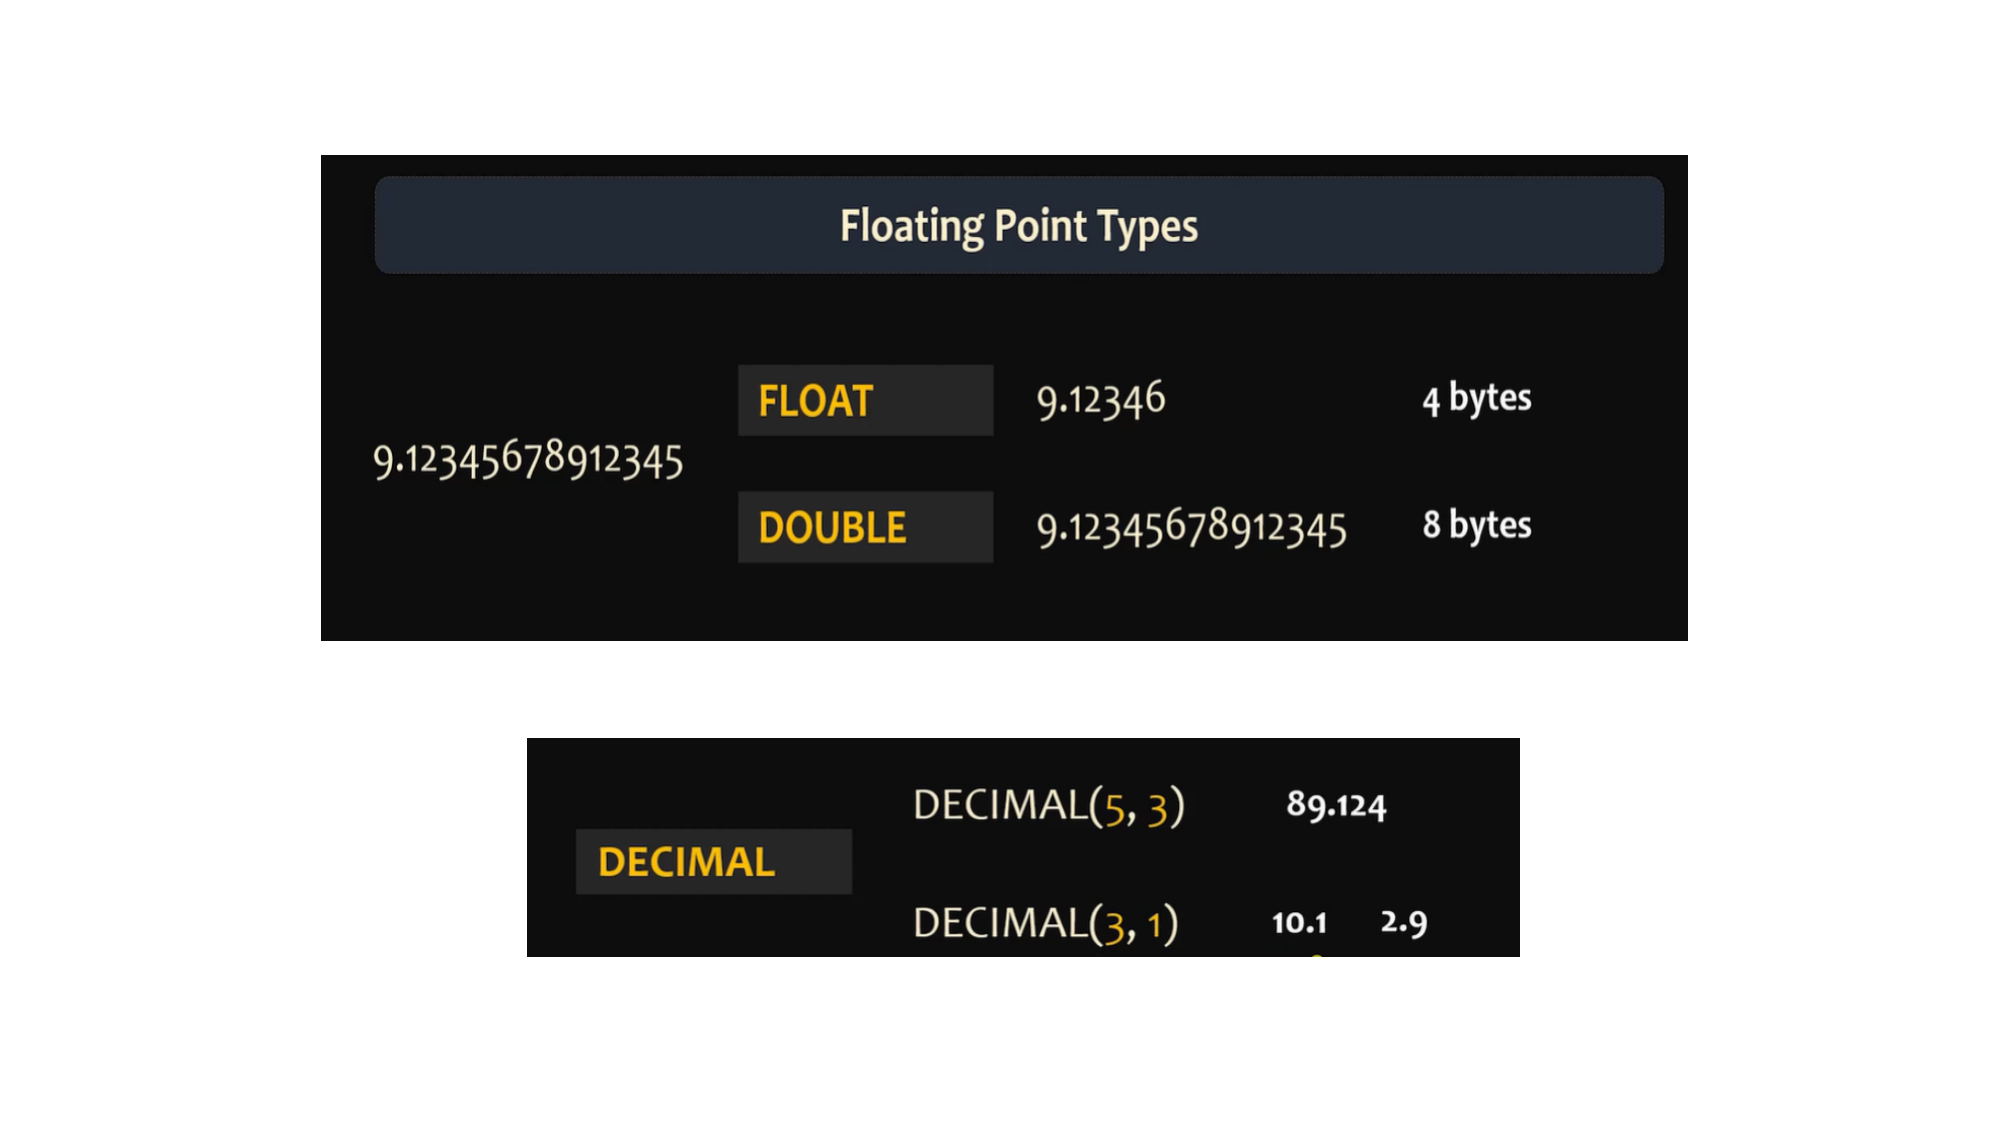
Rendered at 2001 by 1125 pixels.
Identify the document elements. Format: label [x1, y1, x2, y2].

picture [527, 738, 1520, 958]
picture [320, 155, 1688, 641]
